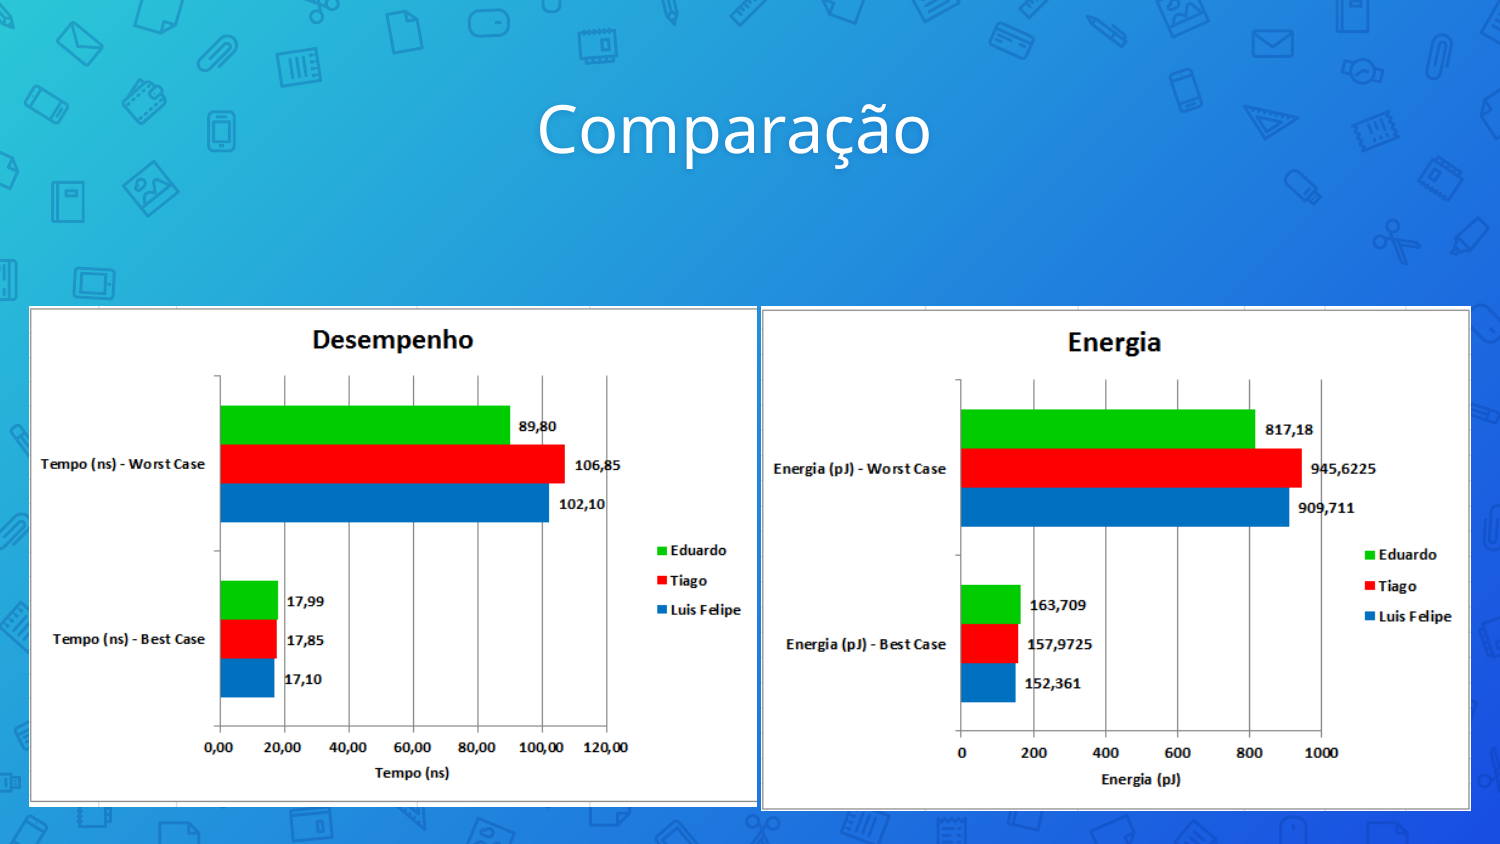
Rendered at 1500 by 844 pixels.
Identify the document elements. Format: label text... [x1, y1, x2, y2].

title Comparação [253, 32, 1217, 223]
picture [29, 306, 757, 807]
picture [761, 306, 1471, 811]
